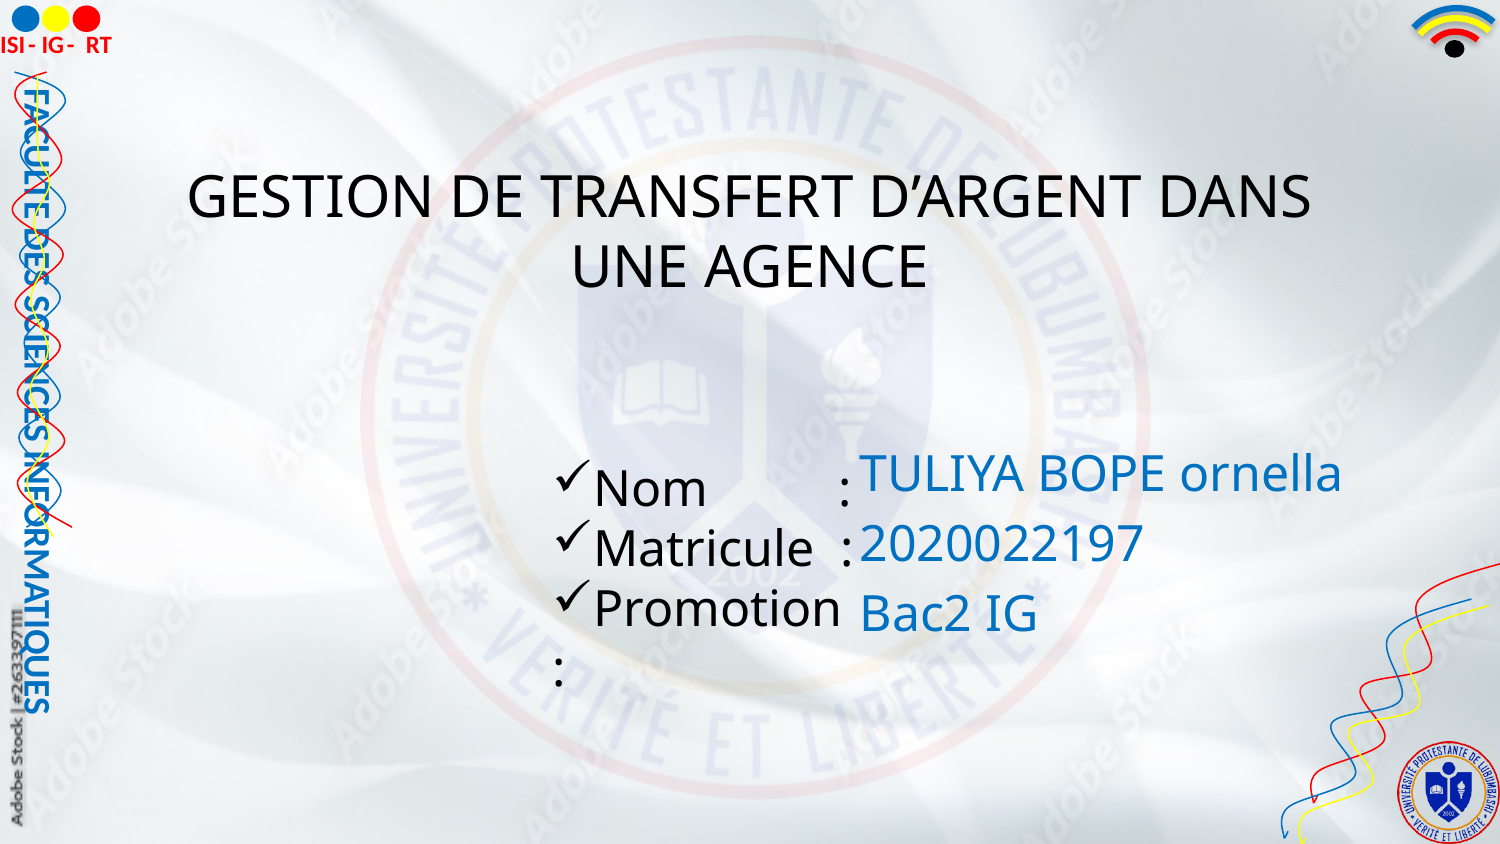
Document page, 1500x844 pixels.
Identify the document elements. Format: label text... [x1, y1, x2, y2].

picture [1350, 721, 1384, 753]
picture [0, 0, 1500, 844]
subtitle TULIYA BOPE ornella 2020022197 Bac2 IG [844, 433, 1471, 718]
picture [1332, 718, 1374, 757]
picture [1300, 565, 1500, 844]
title GESTION DE TRANSFERT D’ARGENT DANS UNE AGENCE [112, 138, 1388, 320]
picture [1312, 760, 1354, 795]
